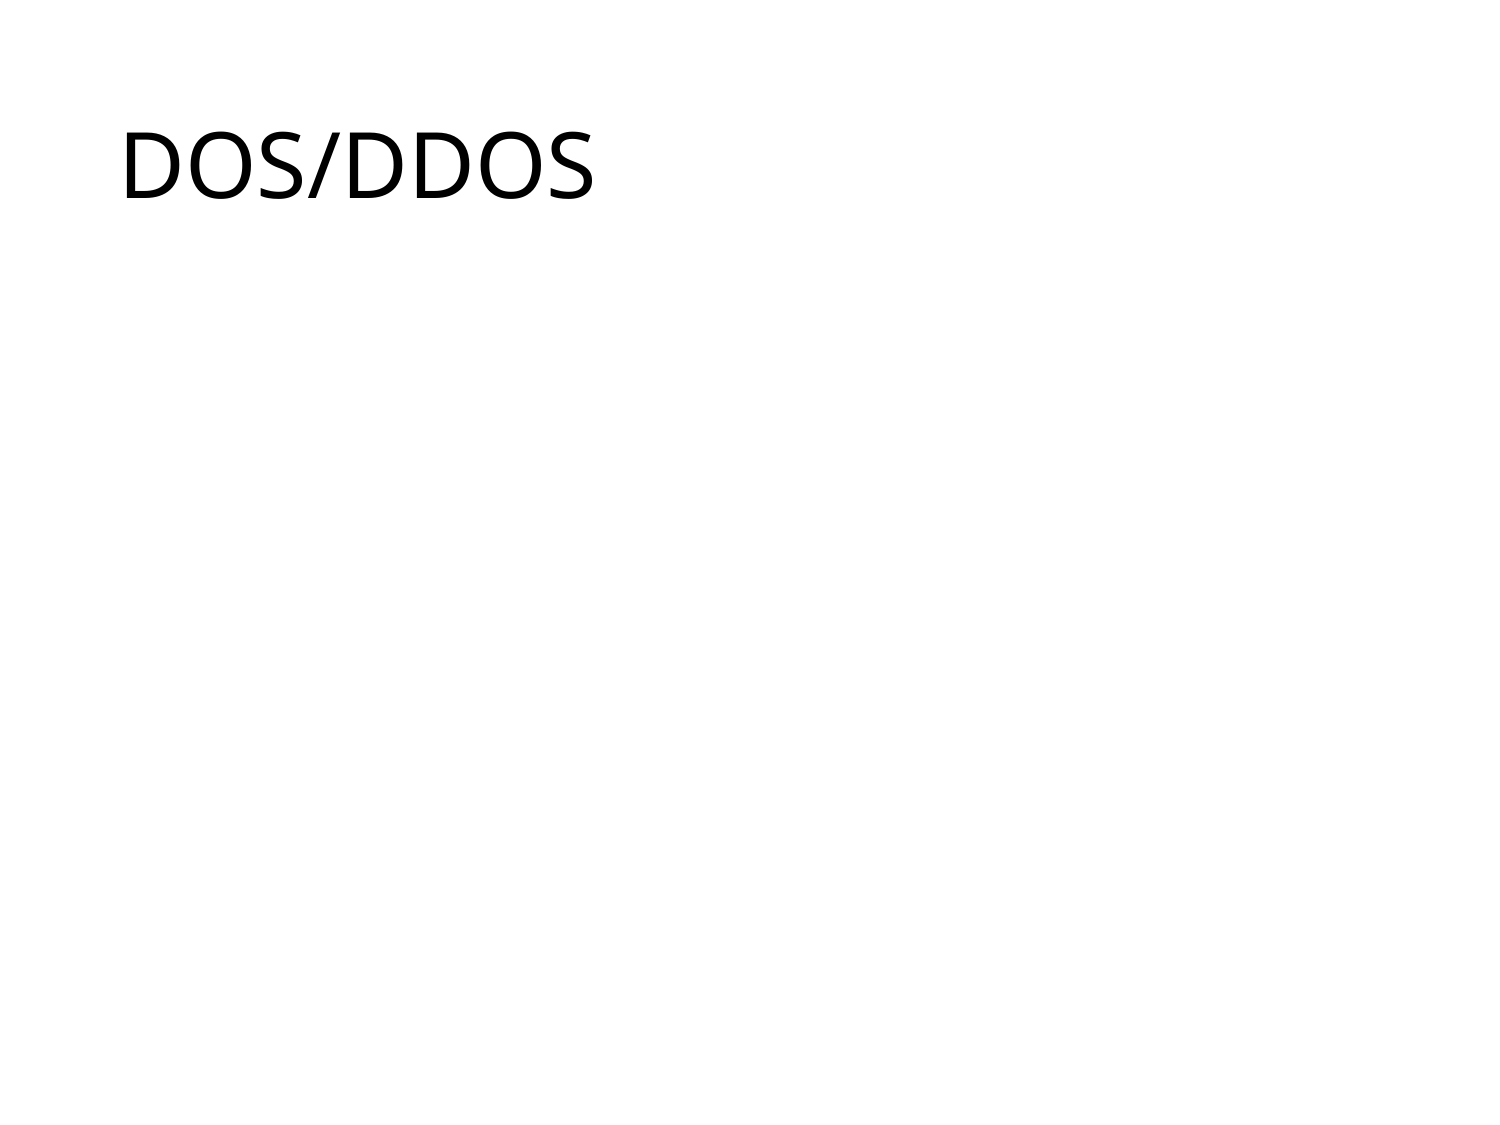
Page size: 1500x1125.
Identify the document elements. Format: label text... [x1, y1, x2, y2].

title DOS/DDOS [103, 59, 1397, 278]
